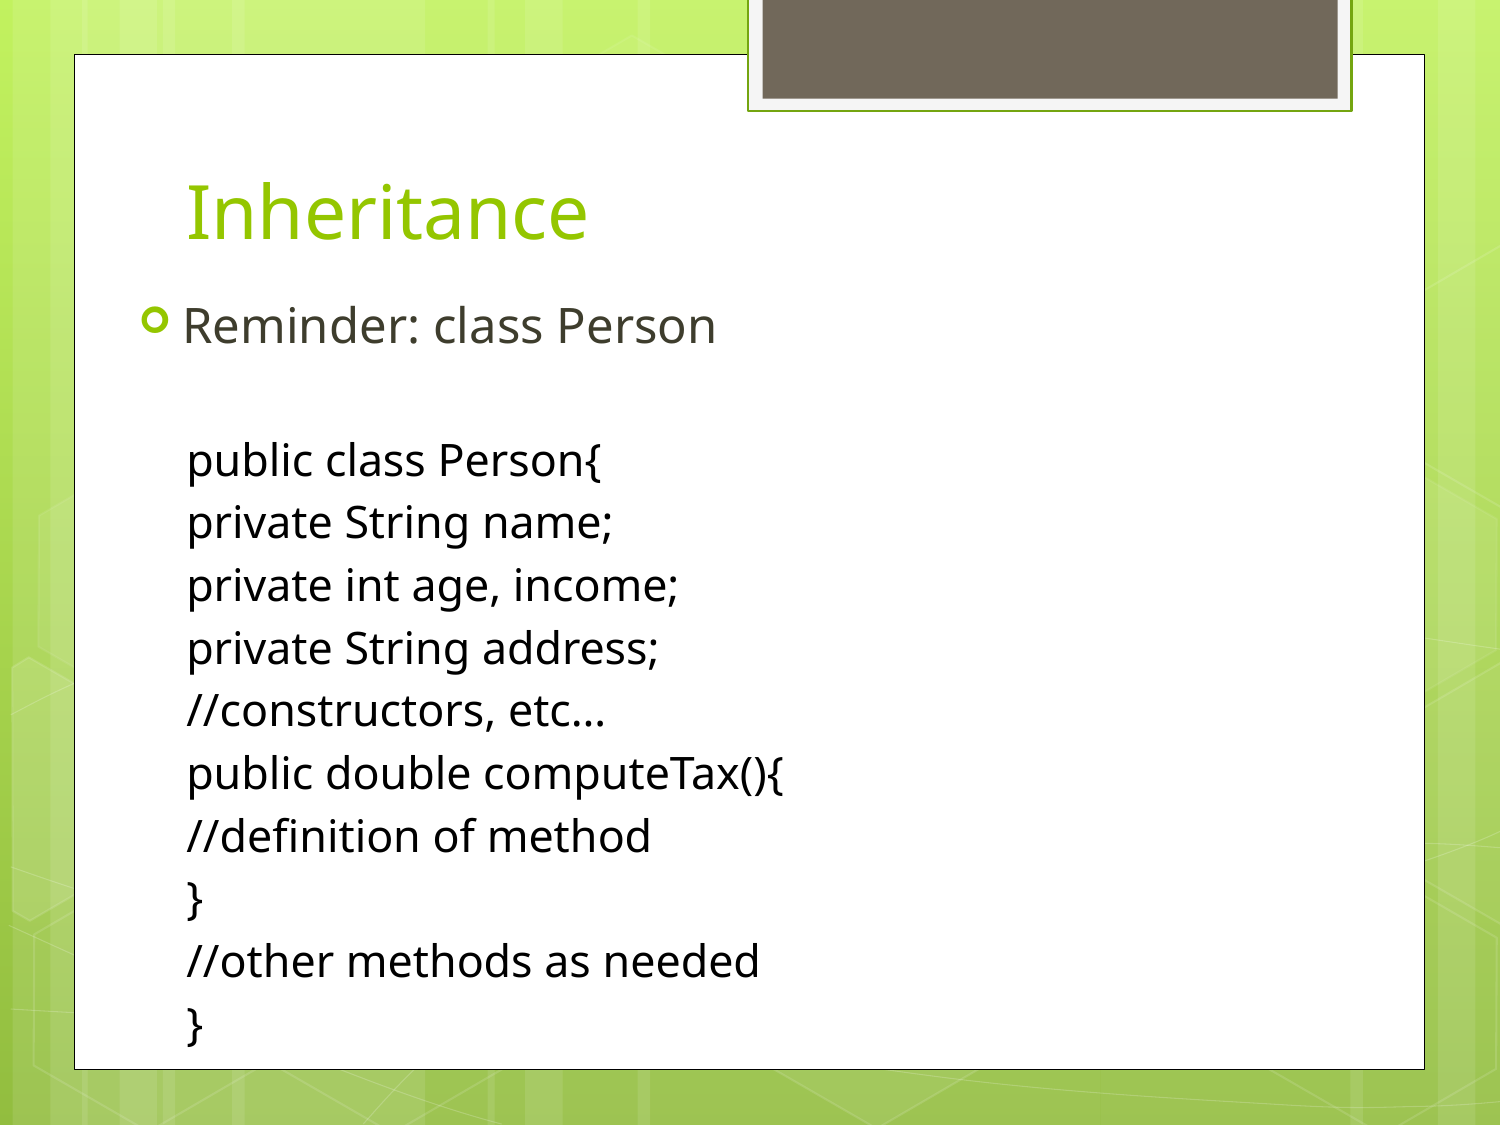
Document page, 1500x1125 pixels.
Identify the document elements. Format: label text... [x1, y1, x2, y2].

title Inheritance [171, 75, 1324, 263]
list Reminder: class Person public class Person{ private String name; private int age, income; private String address; //constructors, etc… public double computeTax(){ //definition of method } //other methods as needed } [112, 287, 1388, 1063]
